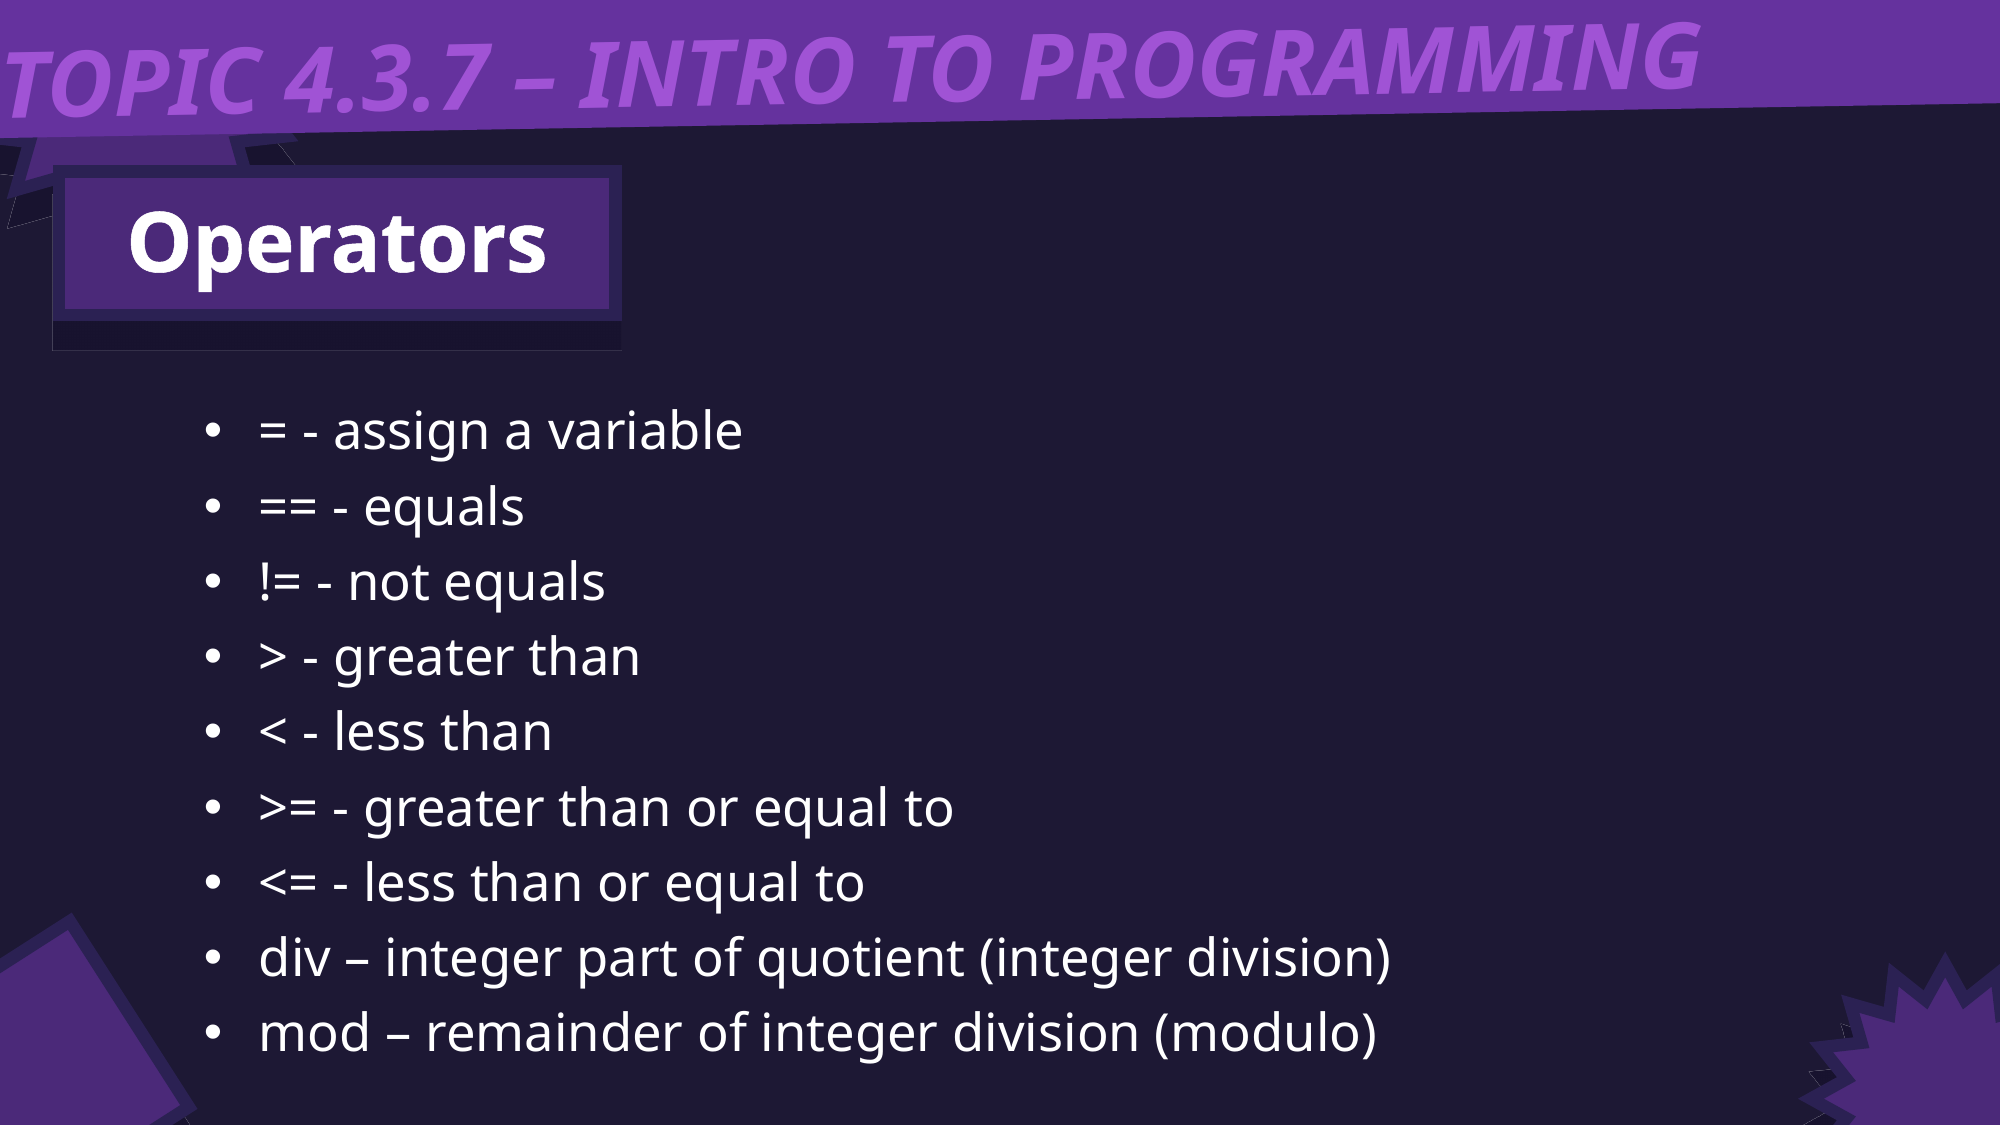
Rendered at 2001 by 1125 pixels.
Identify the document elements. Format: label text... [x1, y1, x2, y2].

text_box [0, 134, 290, 193]
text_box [0, 0, 2000, 126]
text_box [0, 919, 192, 1125]
text_box [1807, 961, 2000, 1125]
subtitle = - assign a variable == - equals != - not equals > - greater than < - less than >= - greater than or equal to <= - less than or equal to div – integer part of quotient (integer division) mod – remainder of integer division (modulo) [189, 397, 1768, 1078]
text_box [58, 170, 617, 316]
